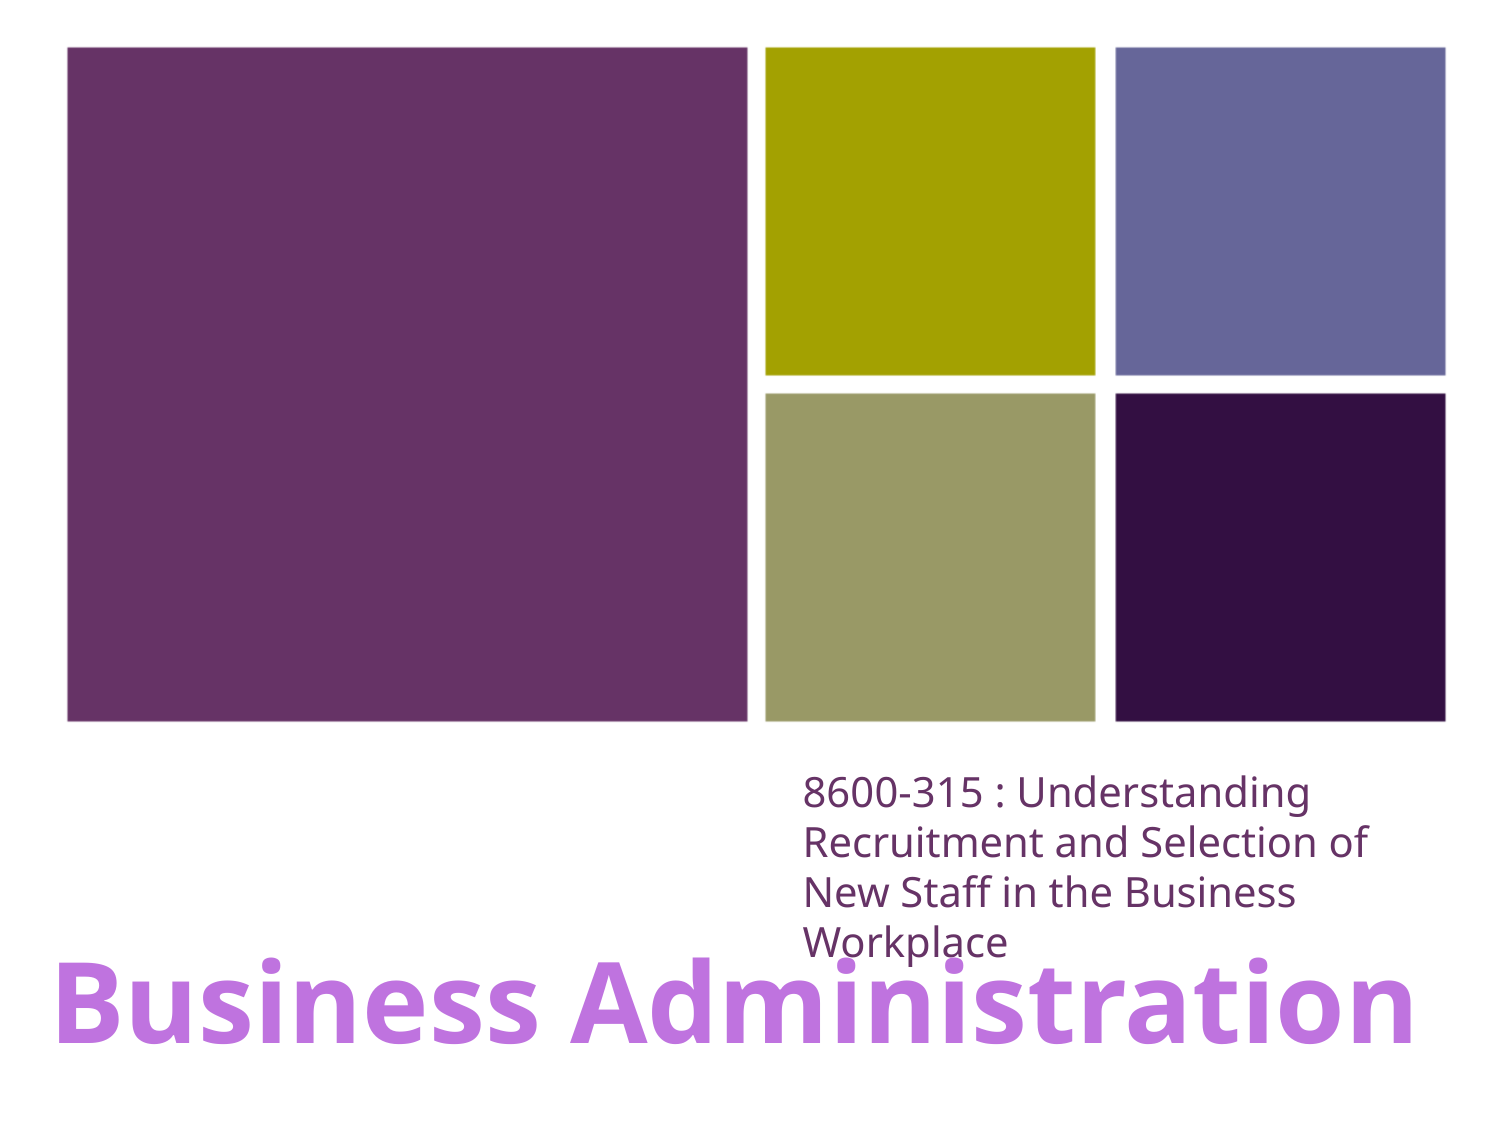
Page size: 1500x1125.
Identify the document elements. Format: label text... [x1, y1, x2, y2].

text_box Business Administration [34, 923, 1436, 1074]
text_box 8600-315 : Understanding Recruitment and Selection of New Staff in the Business Workplace [787, 758, 1450, 912]
picture [40, 30, 1472, 748]
